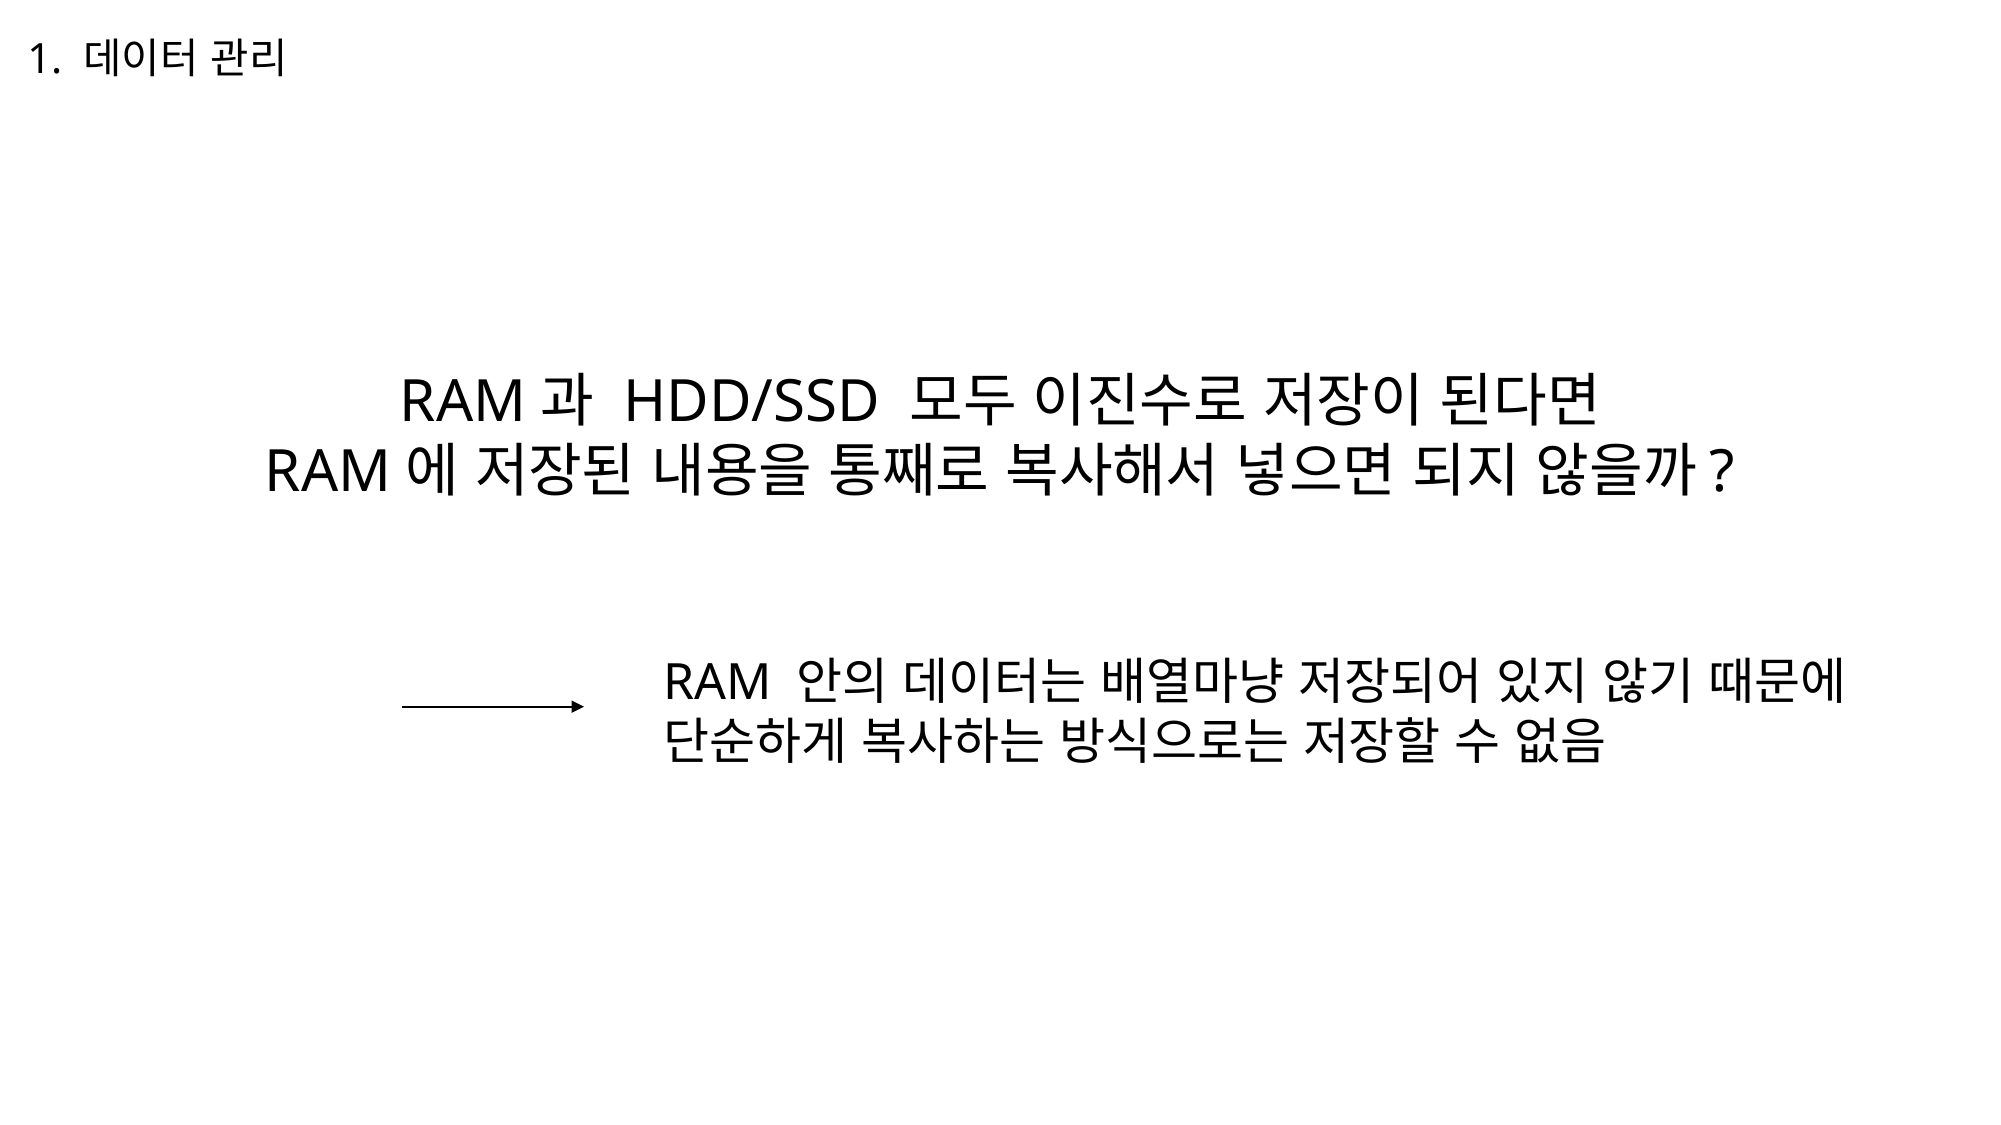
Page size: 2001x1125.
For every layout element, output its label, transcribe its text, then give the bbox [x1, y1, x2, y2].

text_box RAM과 HDD/SSD 모두 이진수로 저장이 된다면 RAM에 저장된 내용을 통째로 복사해서 넣으면 되지 않을까? [250, 355, 1750, 511]
text_box RAM 안의 데이터는 배열마냥 저장되어 있지 않기 때문에 단순하게 복사하는 방식으로는 저장할 수 없음 [648, 642, 1862, 778]
text_box 1. 데이터 관리 [12, 24, 303, 90]
